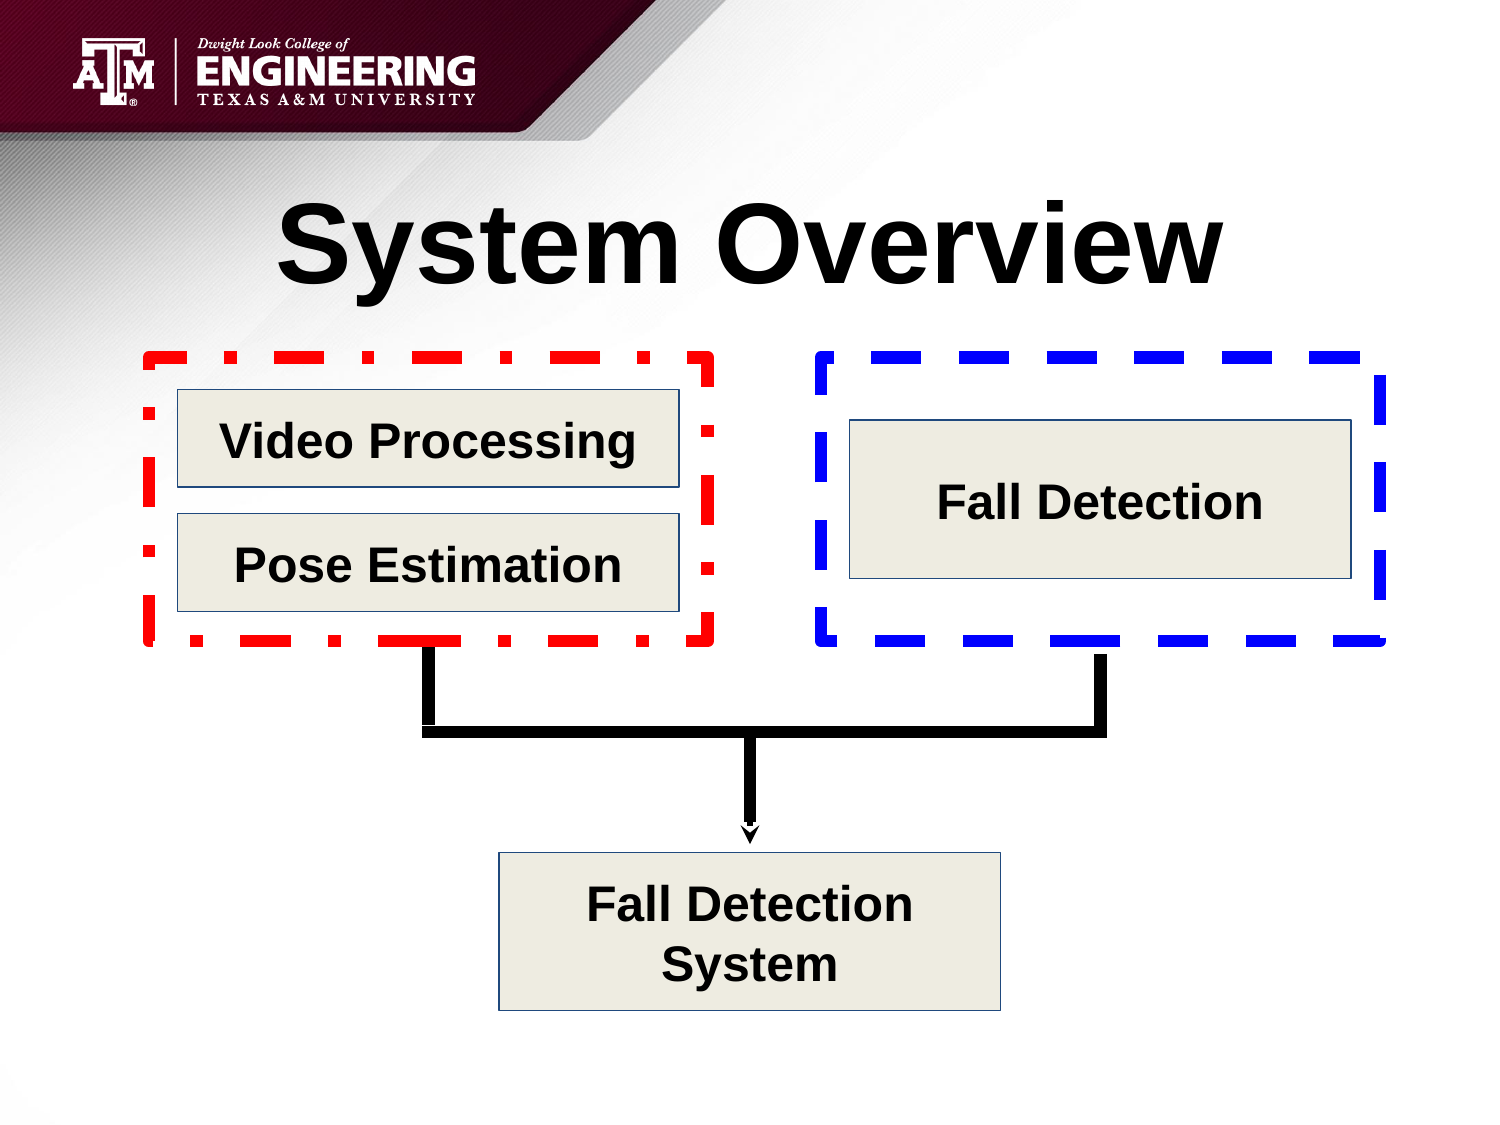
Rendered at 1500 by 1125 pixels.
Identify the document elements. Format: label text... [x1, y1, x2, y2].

text_box [148, 357, 708, 642]
text_box Video Processing [177, 389, 679, 488]
text_box Pose Estimation [177, 513, 679, 612]
picture [0, 0, 1500, 1125]
text_box Fall Detection System [499, 852, 1001, 1011]
text_box [820, 357, 1380, 642]
title System Overview [75, 172, 1425, 304]
text_box Fall Detection [849, 420, 1352, 579]
